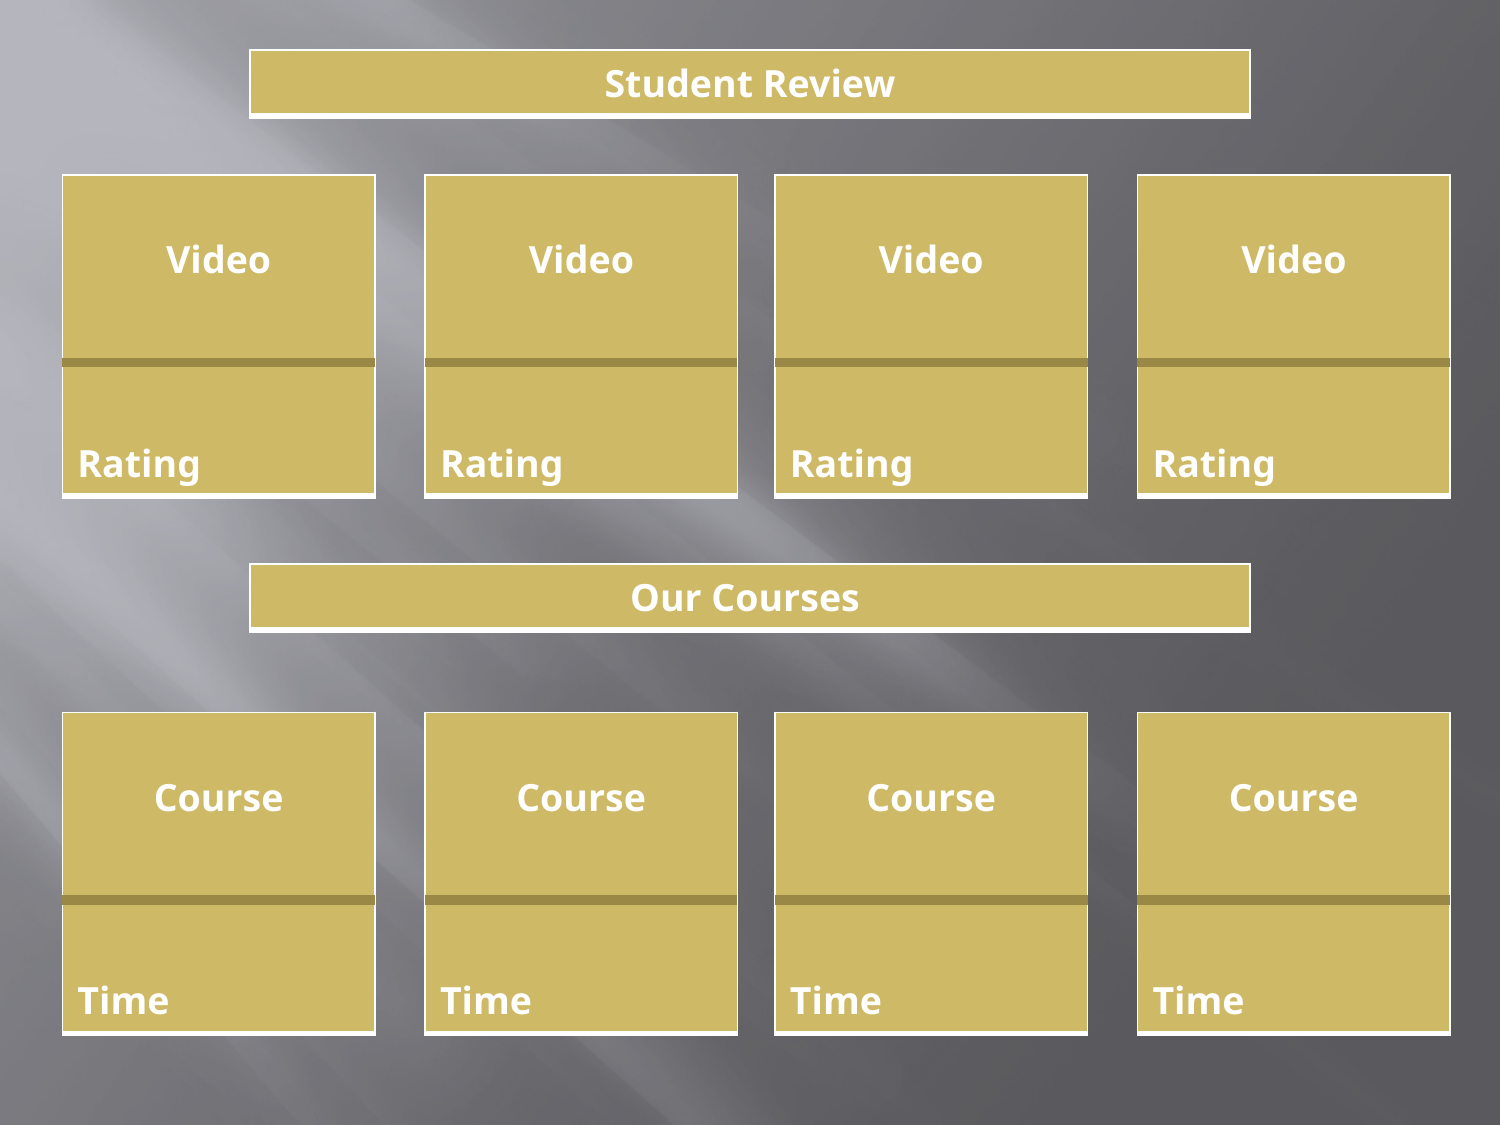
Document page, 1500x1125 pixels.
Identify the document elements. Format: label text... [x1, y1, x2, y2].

table_header Course Time [63, 905, 374, 1031]
table_header Course Time [776, 905, 1087, 1031]
table_header Video Rating [426, 176, 737, 358]
table_header Course Time [426, 713, 737, 895]
table_header Video Rating [1138, 176, 1449, 358]
table_header Course Time [1138, 713, 1449, 895]
table_header Course Time [426, 905, 737, 1031]
table_header Video Rating [776, 176, 1087, 358]
table_header Course Time [1138, 905, 1449, 1031]
table_header Course Time [63, 713, 374, 895]
table_header Course Time [776, 713, 1087, 895]
table_header Video Rating [63, 176, 374, 358]
table_header Video Rating [426, 367, 737, 493]
table_header Video Rating [776, 367, 1087, 493]
table_header Video Rating [63, 367, 374, 493]
table_header Our Courses [251, 565, 1249, 627]
table_header Video Rating [1138, 367, 1449, 493]
table_header Student Review [251, 51, 1249, 113]
